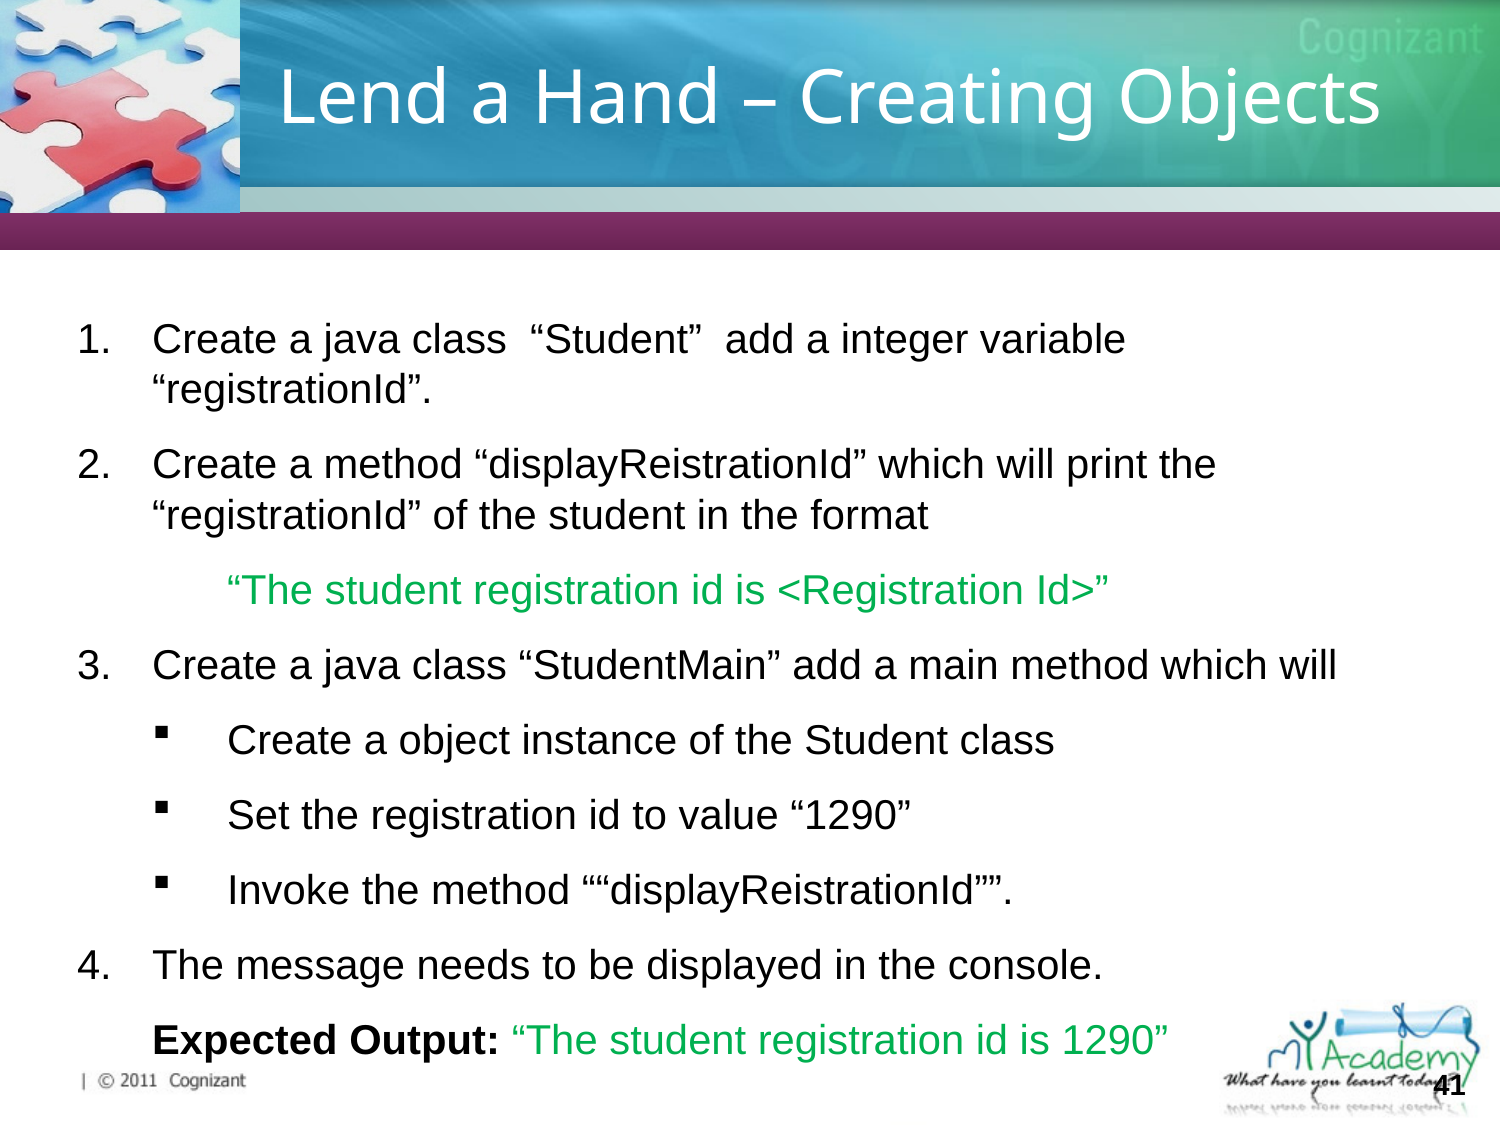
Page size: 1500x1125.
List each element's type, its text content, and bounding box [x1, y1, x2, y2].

picture [0, 250, 1500, 1125]
title Lend a Hand – Creating Objects [262, 0, 1500, 188]
picture [0, 0, 262, 213]
slide_number 41 [1418, 1059, 1492, 1112]
text_box Create a java class “Student” add a integer variable “registrationId”. Create a method “displayReistrationId” which will print the “registrationId” of the student in the format “The student registration id is <Registration Id>” Create a java class “StudentMain” add a main method which will Create a object instance of the Student class Set the registration id to value “1290” Invoke the method ““displayReistrationId””. The message needs to be displayed in the console. Expected Output: “The student registration id is 1290” [62, 304, 1413, 1125]
